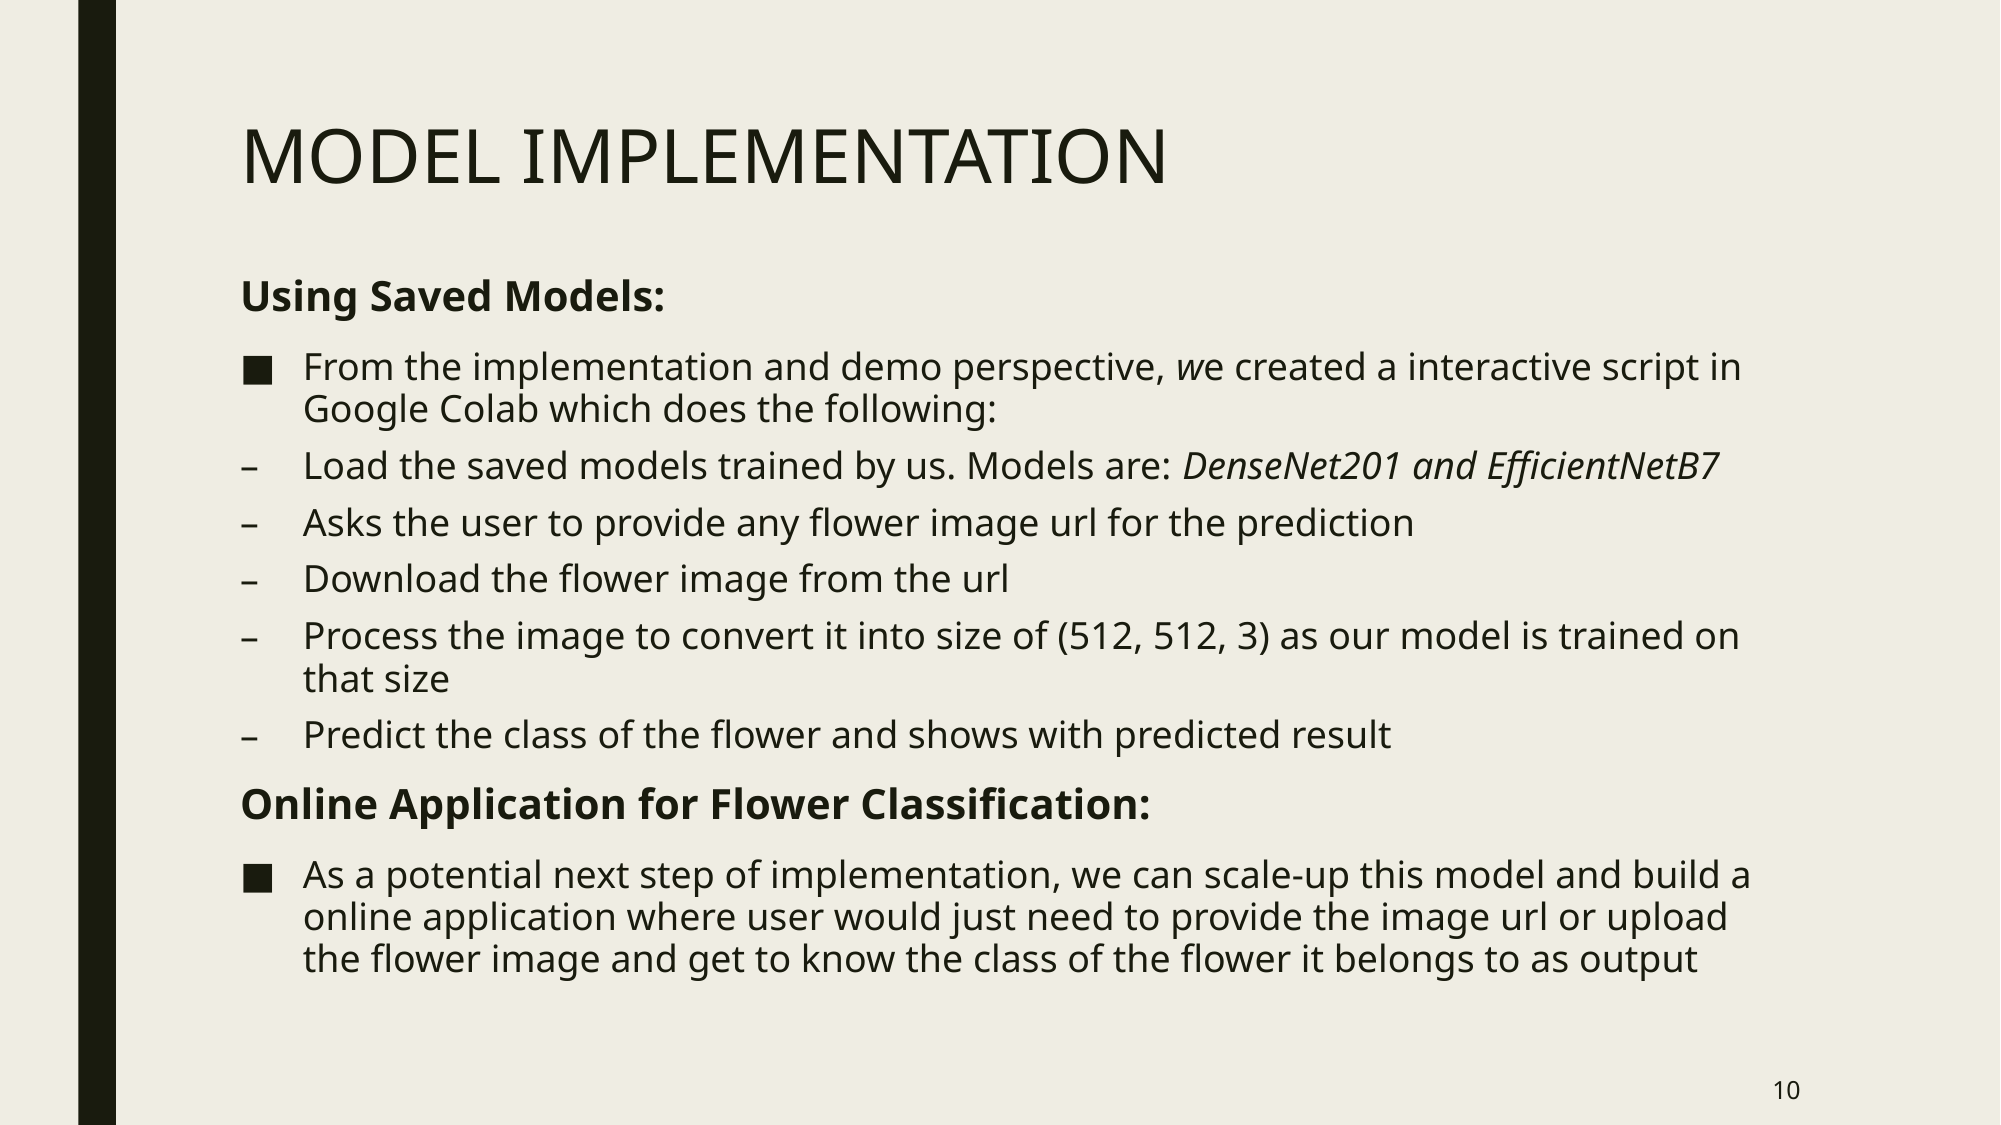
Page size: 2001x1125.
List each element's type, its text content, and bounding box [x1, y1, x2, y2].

list Using Saved Models: From the implementation and demo perspective, we created a interactive script in Google Colab which does the following: Load the saved models trained by us. Models are: DenseNet201 and EfficientNetB7 Asks the user to provide any flower image url for the prediction Download the flower image from the url Process the image to convert it into size of (512, 512, 3) as our model is trained on that size Predict the class of the flower and shows with predicted result Online Application for Flower Classification: As a potential next step of implementation, we can scale-up this model and build a online application where user would just need to provide the image url or upload the flower image and get to know the class of the flower it belongs to as output [225, 266, 1800, 1057]
title MODEL IMPLEMENTATION [225, 112, 1800, 227]
slide_number 10 [1553, 1058, 1816, 1125]
